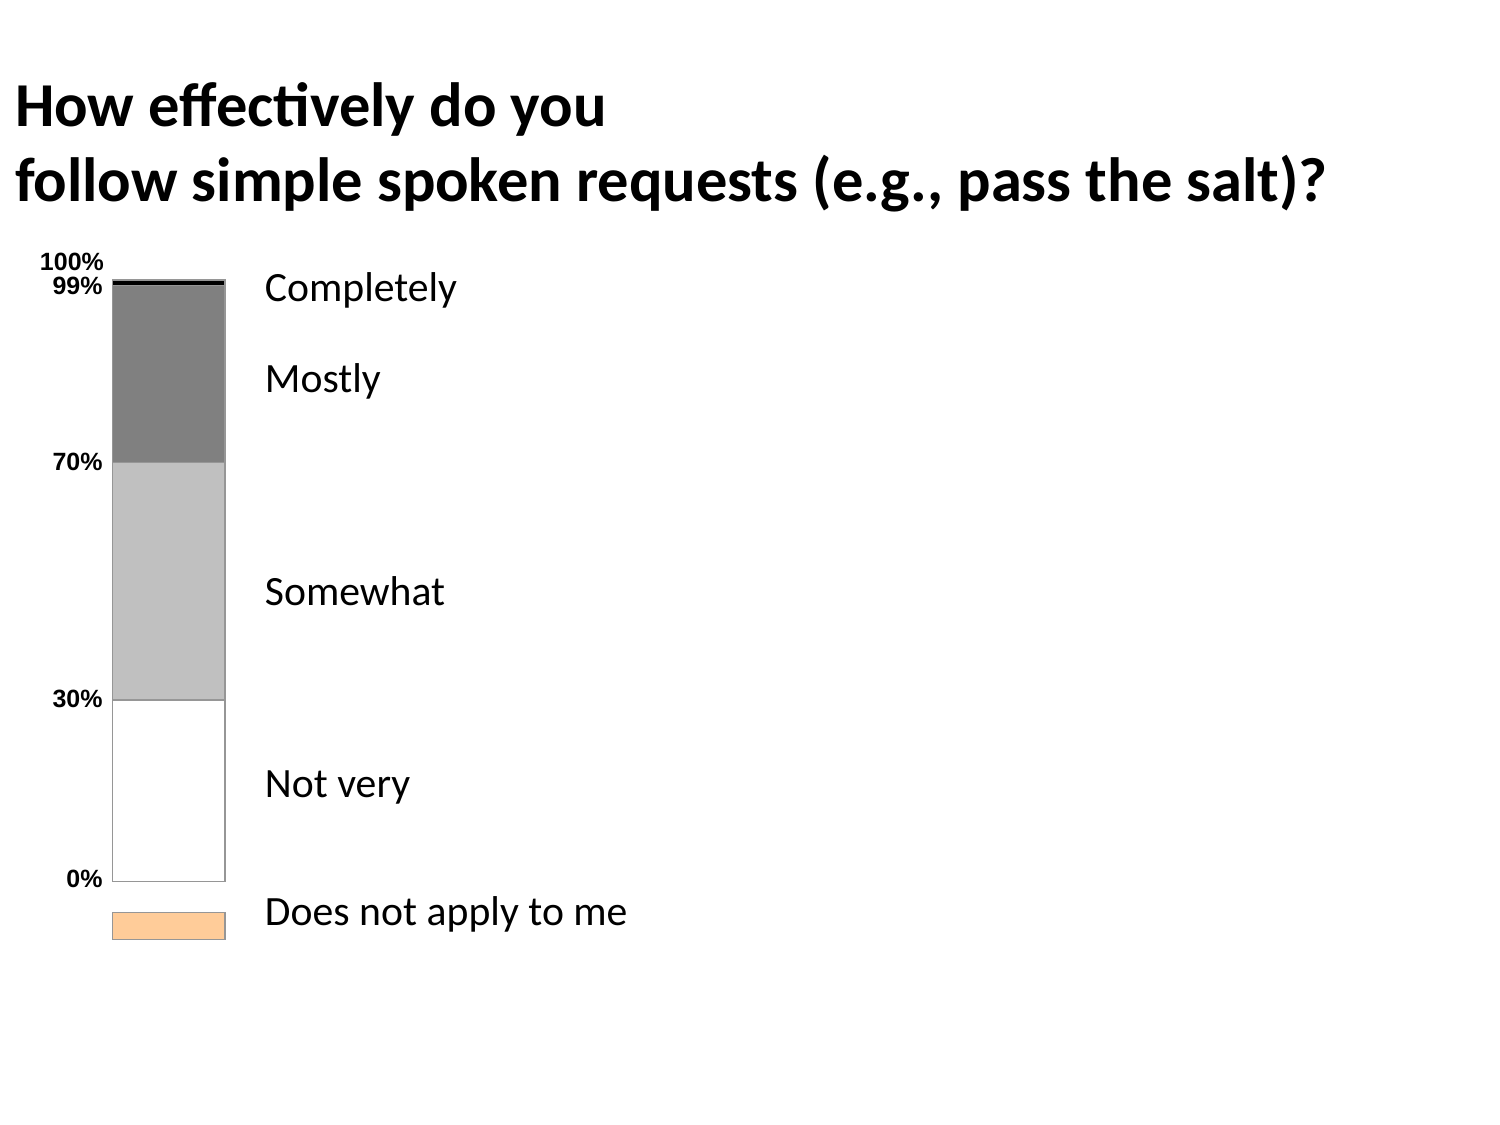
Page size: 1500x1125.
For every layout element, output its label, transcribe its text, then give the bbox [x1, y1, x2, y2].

list Completely Mostly Somewhat Not very Does not apply to me [249, 199, 1500, 988]
text_box [112, 912, 225, 940]
text_box [112, 285, 225, 462]
text_box 100% [24, 237, 138, 283]
text_box [112, 462, 225, 699]
text_box 70% [37, 437, 151, 483]
text_box [112, 699, 225, 882]
text_box 99% [37, 262, 151, 308]
title How effectively do you follow simple spoken requests (e.g., pass the salt)? [0, 45, 1500, 233]
text_box [151, 279, 225, 285]
text_box 30% [37, 675, 151, 720]
text_box 0% [37, 855, 151, 900]
